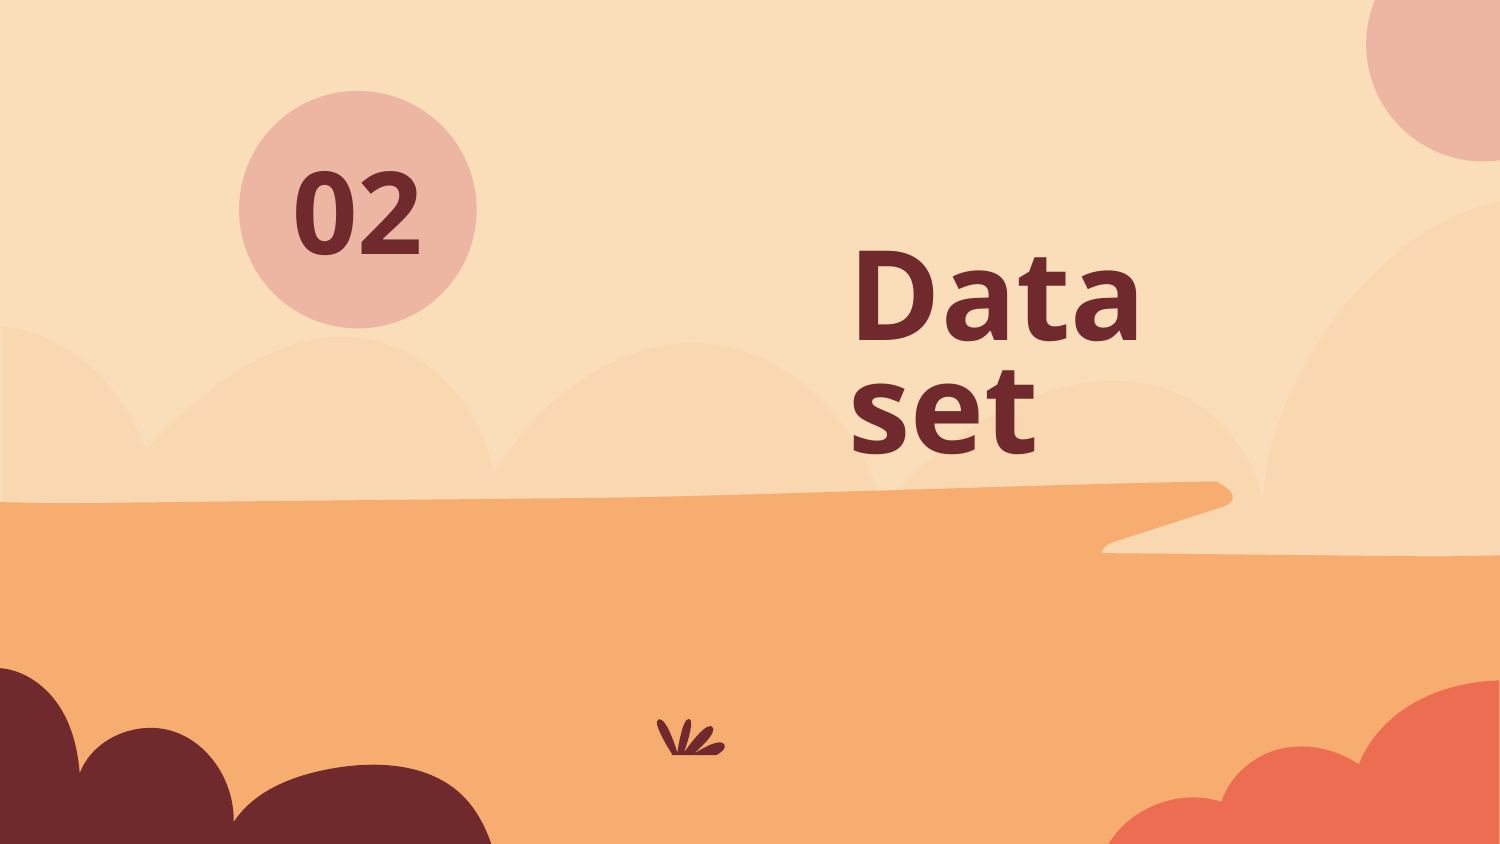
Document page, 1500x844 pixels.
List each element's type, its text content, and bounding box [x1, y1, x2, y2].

text_box [271, 90, 445, 128]
title 02 [188, 128, 528, 290]
text_box [270, 290, 446, 329]
title Data set [833, 204, 1383, 523]
text_box [656, 718, 725, 756]
